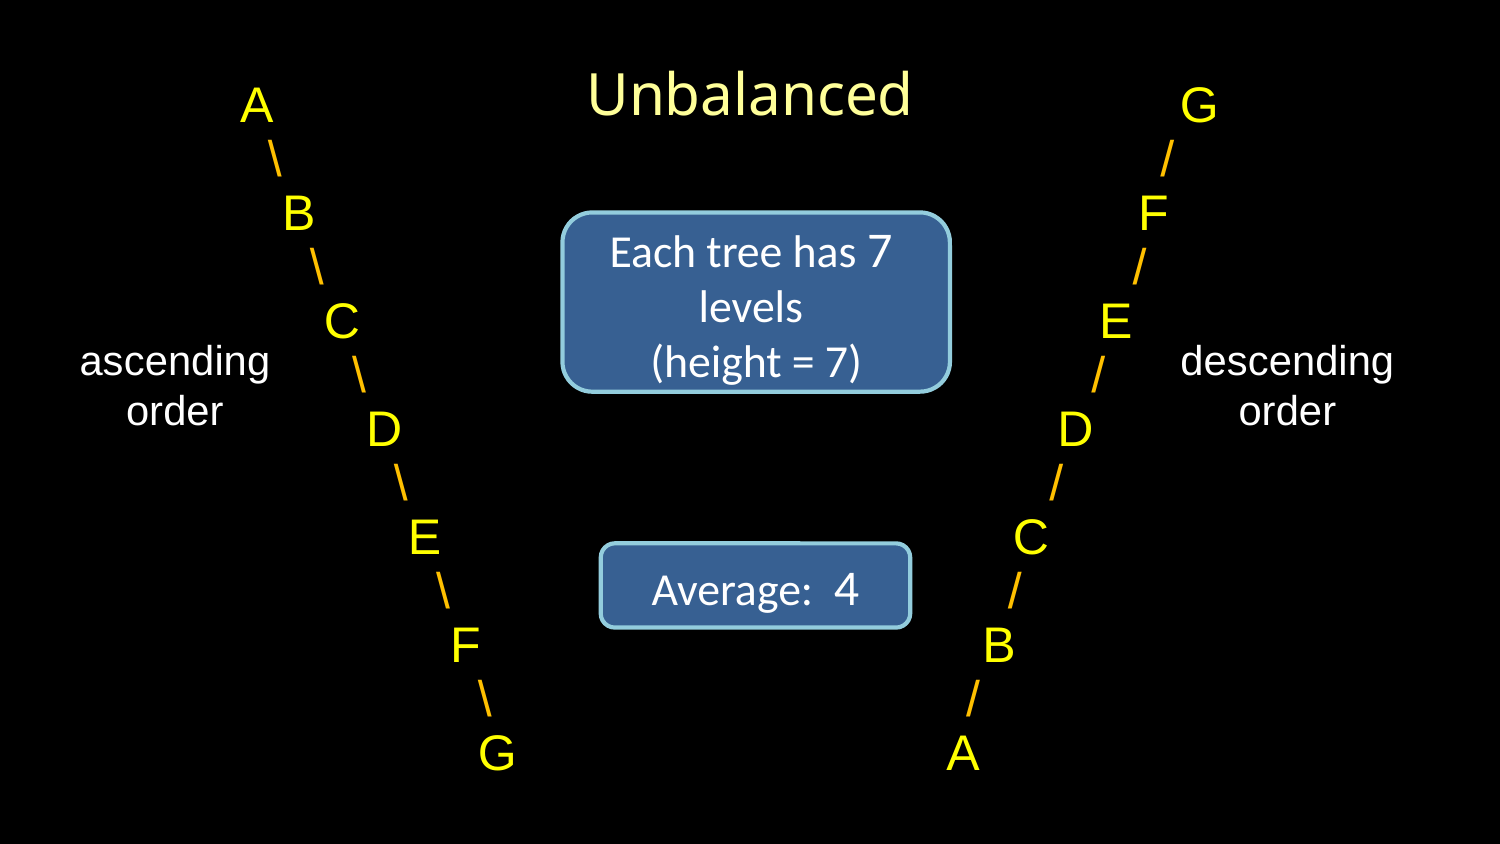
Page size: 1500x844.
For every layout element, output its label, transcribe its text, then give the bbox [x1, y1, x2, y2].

text_box Average: 4 [598, 541, 913, 630]
title Unbalanced [75, 21, 1425, 163]
text_box ascending order [48, 344, 302, 423]
text_box descending order [1148, 344, 1427, 423]
list A G \ / B F \ / C E \ / D D \ / E C \ / F B \ / G A [225, 163, 1275, 785]
text_box Each tree has 7 levels (height = 7) [560, 210, 953, 394]
